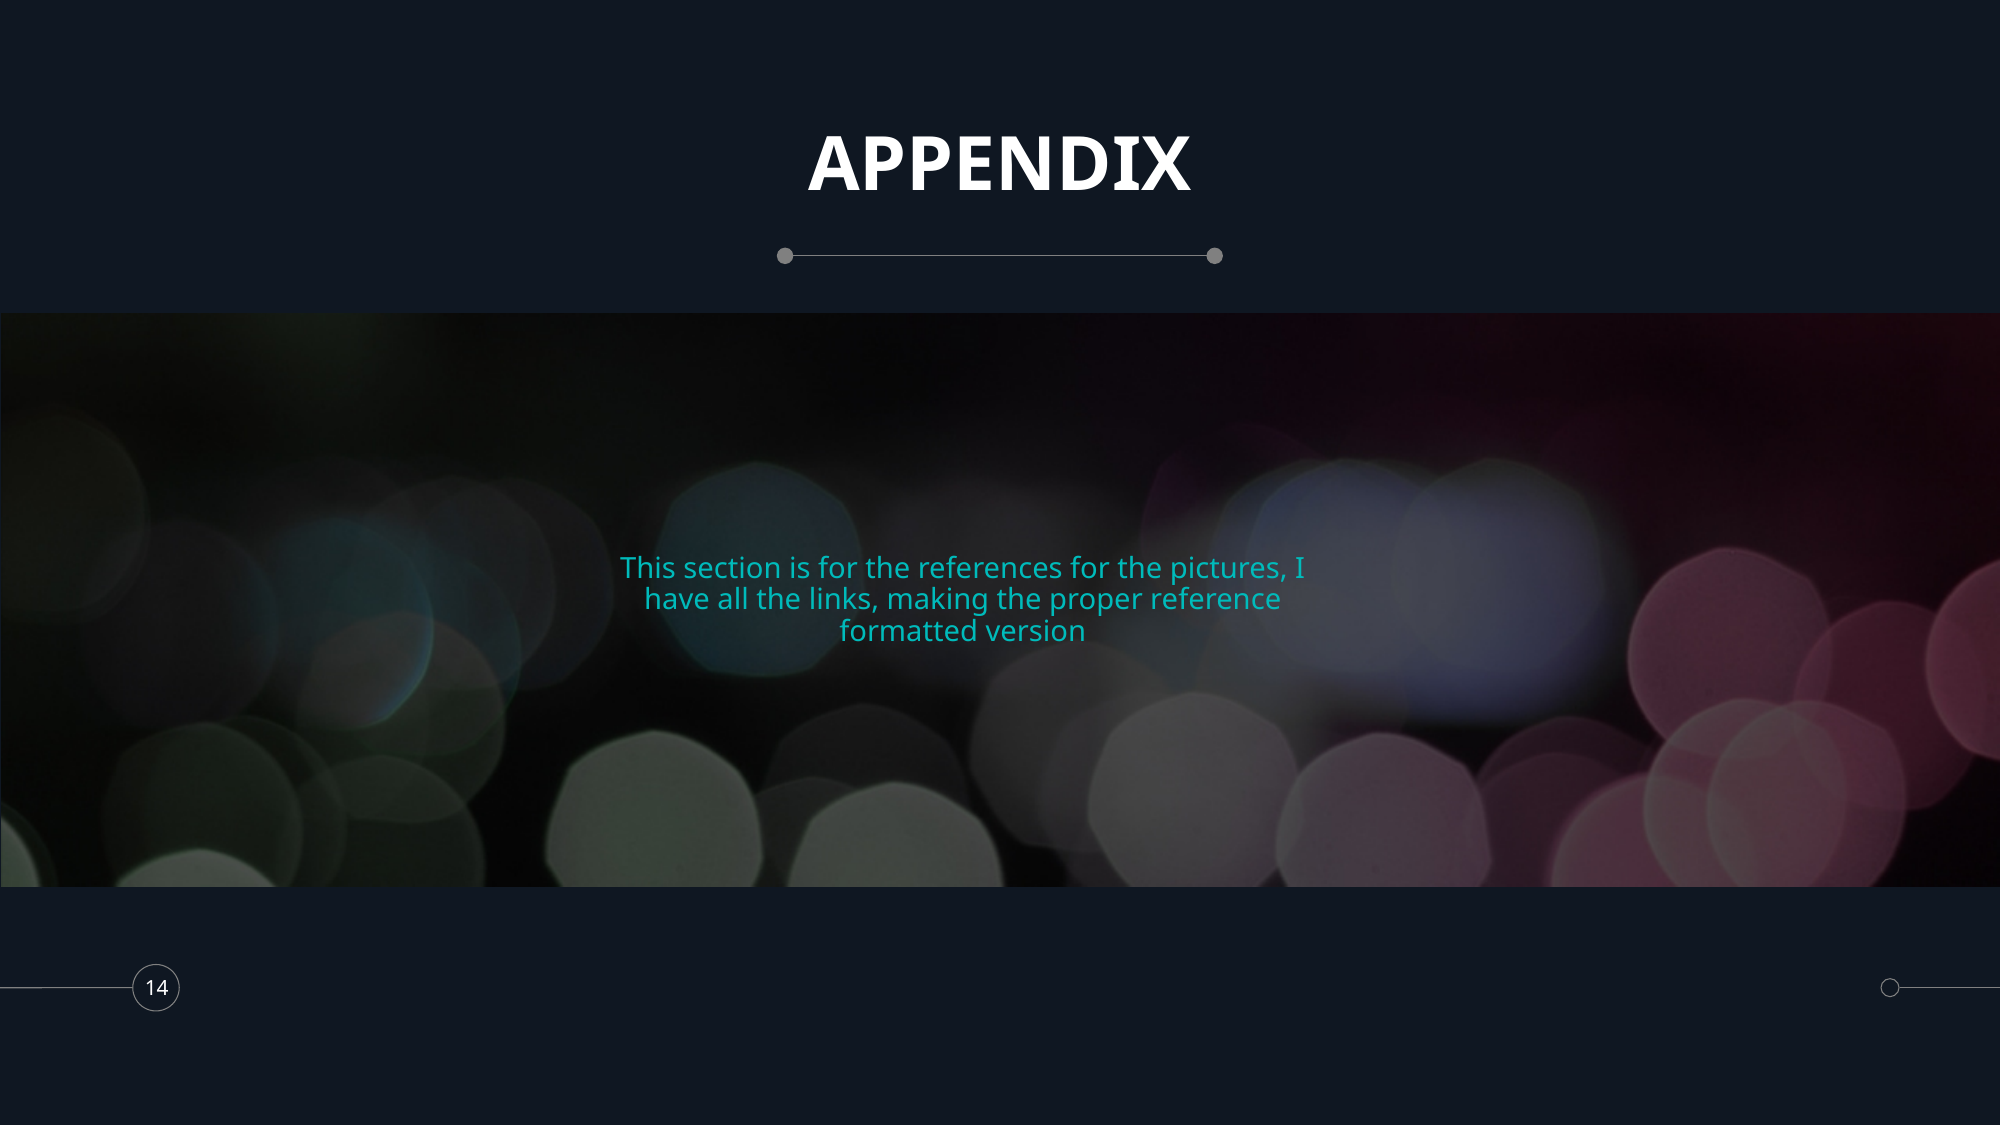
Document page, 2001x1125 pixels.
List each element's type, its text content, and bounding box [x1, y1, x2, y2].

slide_number 14 [127, 964, 186, 1014]
title APPENDIX [631, 75, 1369, 207]
picture [0, 313, 2000, 887]
